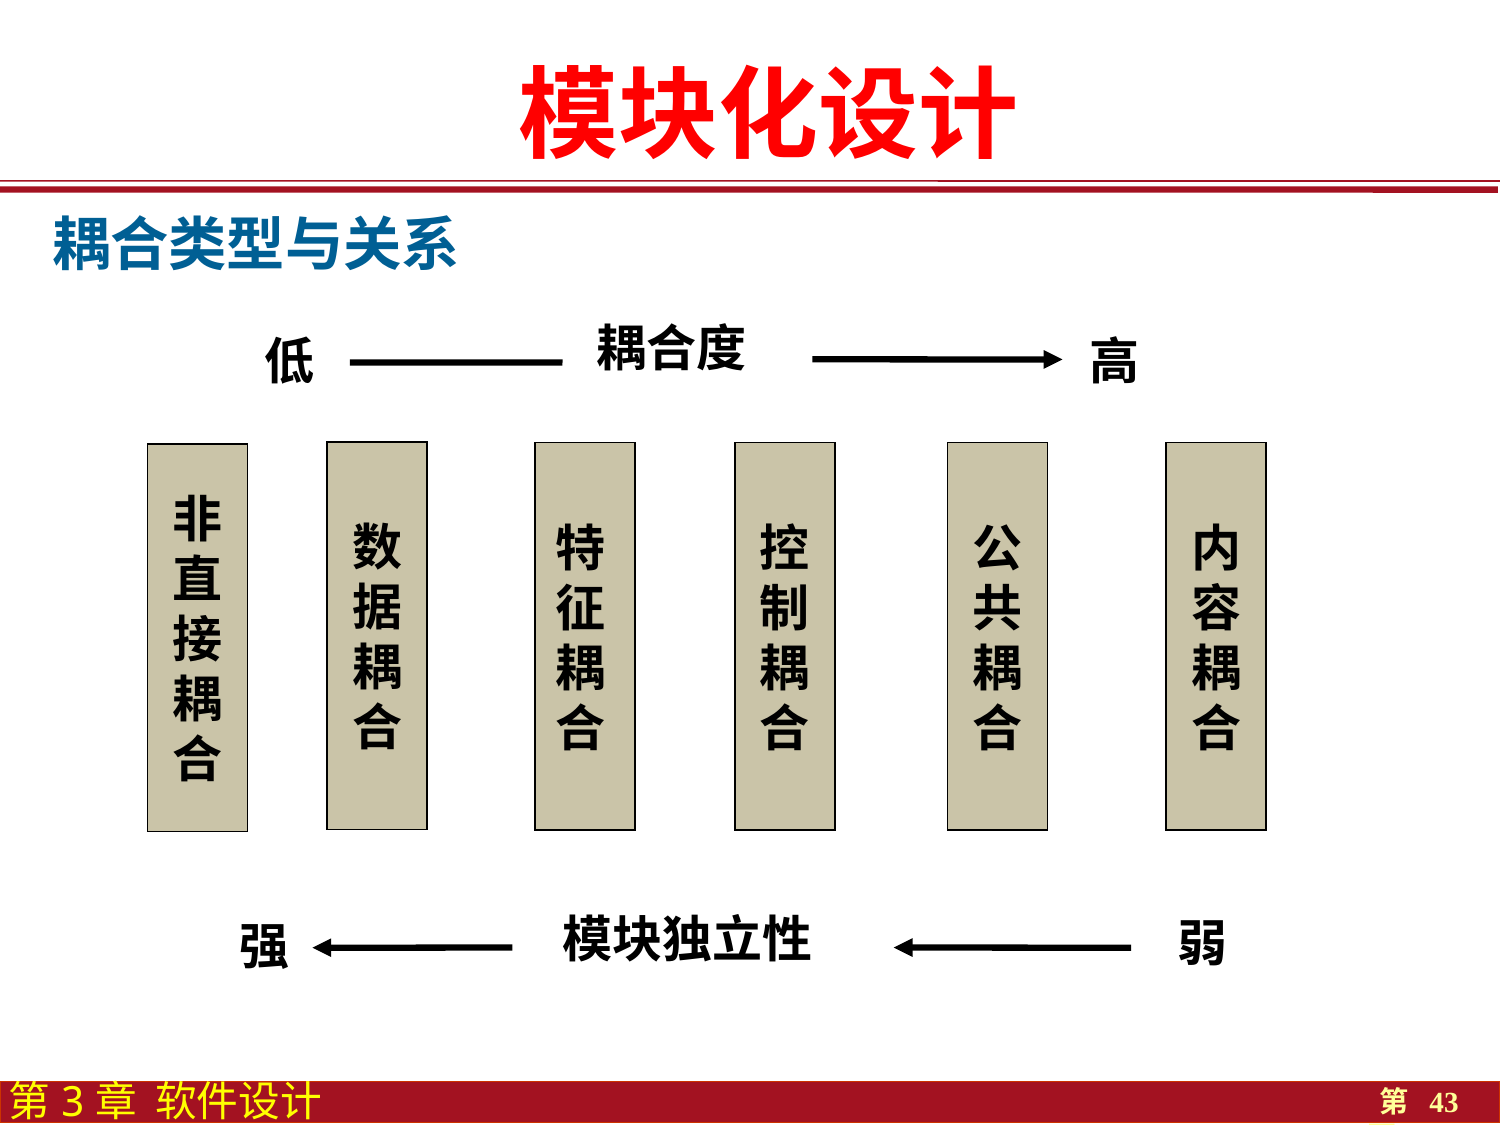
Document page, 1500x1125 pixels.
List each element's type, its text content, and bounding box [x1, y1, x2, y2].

text_box 强 [225, 906, 325, 982]
text_box 控 制 耦 合 [734, 442, 835, 831]
text_box 耦合类型与关系 [37, 200, 585, 285]
text_box [893, 941, 1132, 954]
text_box 内 容 耦 合 [1166, 442, 1267, 831]
text_box 非 直 接 耦 合 [147, 444, 248, 832]
text_box 公 共 耦 合 [947, 442, 1048, 831]
text_box 特 征 耦 合 [534, 442, 635, 831]
text_box [812, 353, 1063, 366]
text_box 弱 [1162, 903, 1263, 979]
text_box 低 [249, 321, 338, 397]
text_box 耦合度 [524, 309, 913, 385]
text_box 数 据 耦 合 [327, 442, 428, 830]
text_box 模块独立性 [524, 899, 913, 975]
text_box 模块化设计 [349, 87, 1188, 154]
text_box 高 [1074, 321, 1163, 397]
